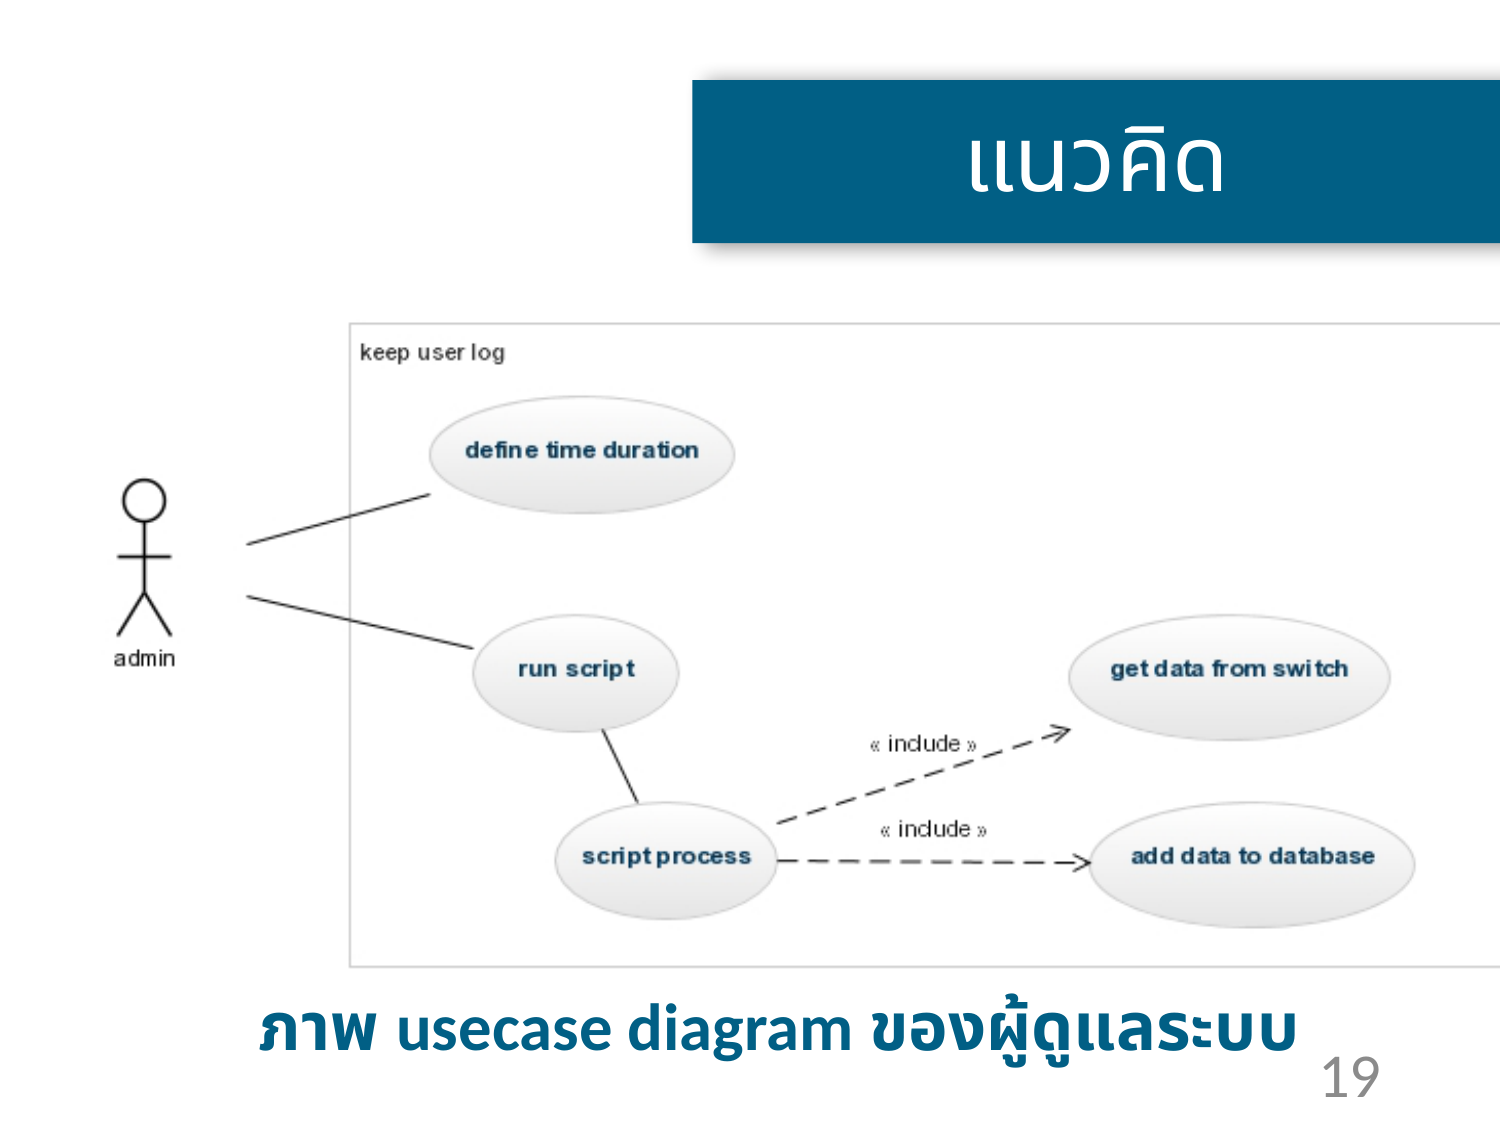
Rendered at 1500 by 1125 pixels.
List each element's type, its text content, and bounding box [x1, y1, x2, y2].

picture [37, 319, 1500, 1008]
text_box ภาพ usecase diagram ของผู้ดูแลระบบ [244, 1008, 1315, 1072]
title แนวคิด [692, 80, 1500, 244]
slide_number 19 [1059, 1042, 1397, 1103]
